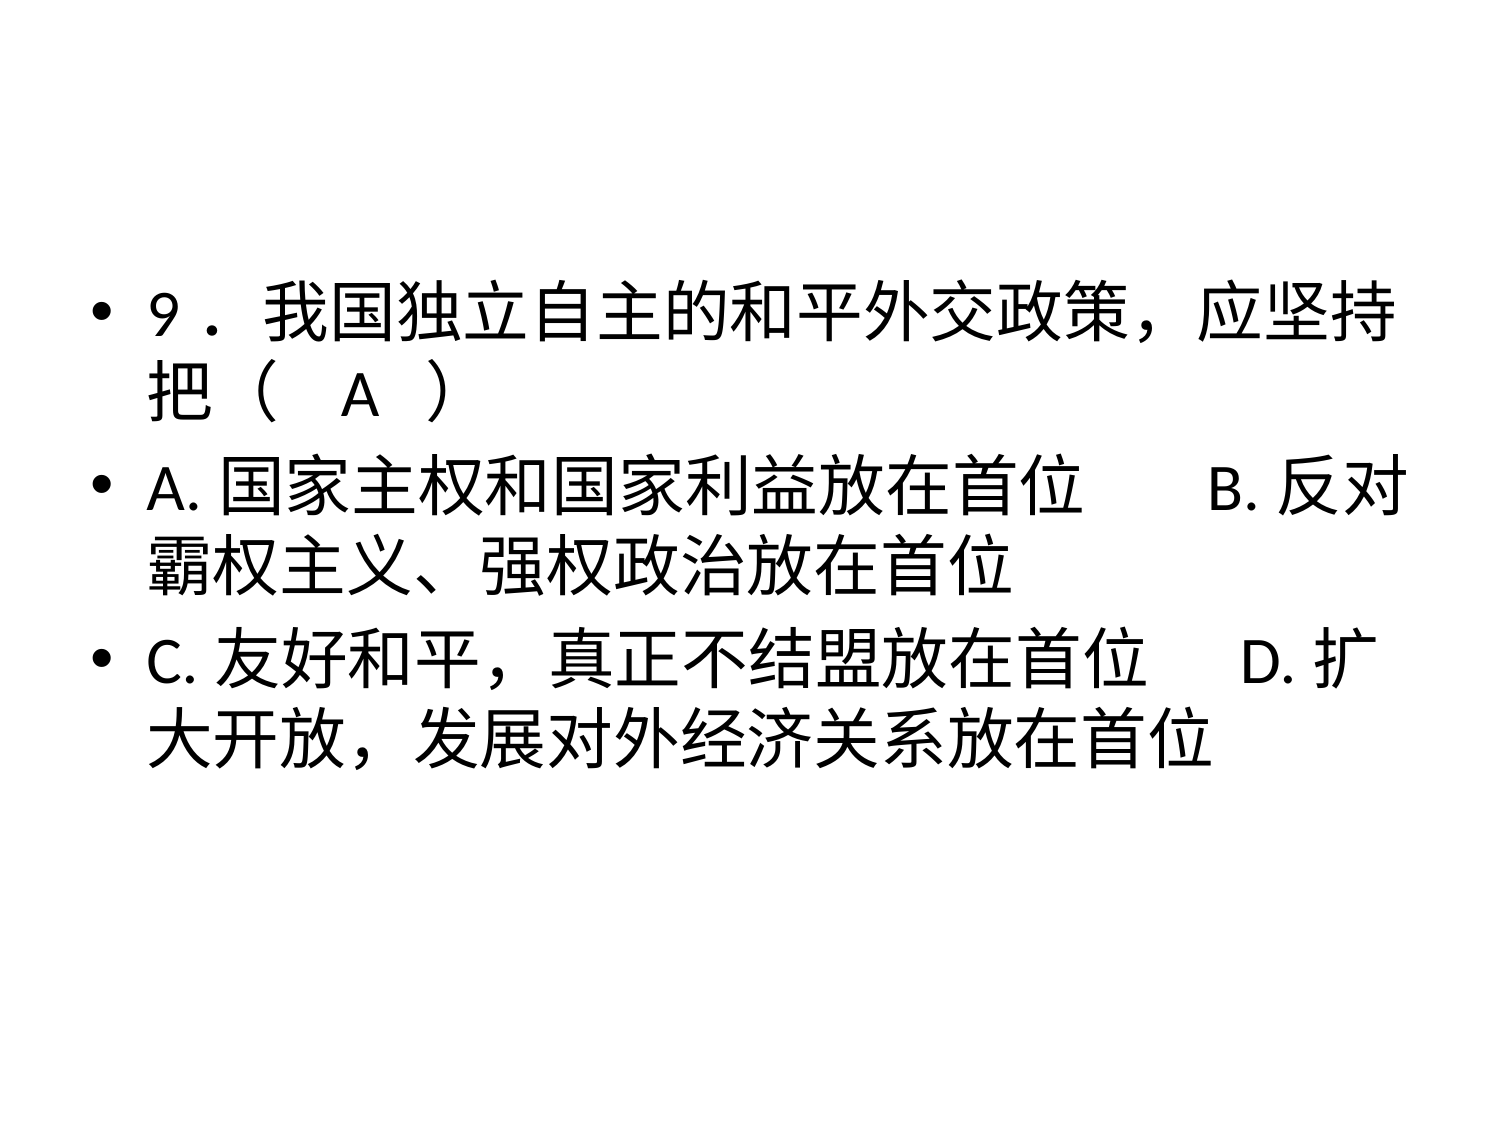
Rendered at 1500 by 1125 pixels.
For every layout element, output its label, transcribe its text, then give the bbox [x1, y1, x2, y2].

list 9．我国独立自主的和平外交政策，应坚持把（ A ） A.国家主权和国家利益放在首位 B.反对霸权主义、强权政治放在首位 C.友好和平，真正不结盟放在首位 D.扩大开放，发展对外经济关系放在首位 [75, 262, 1425, 1005]
